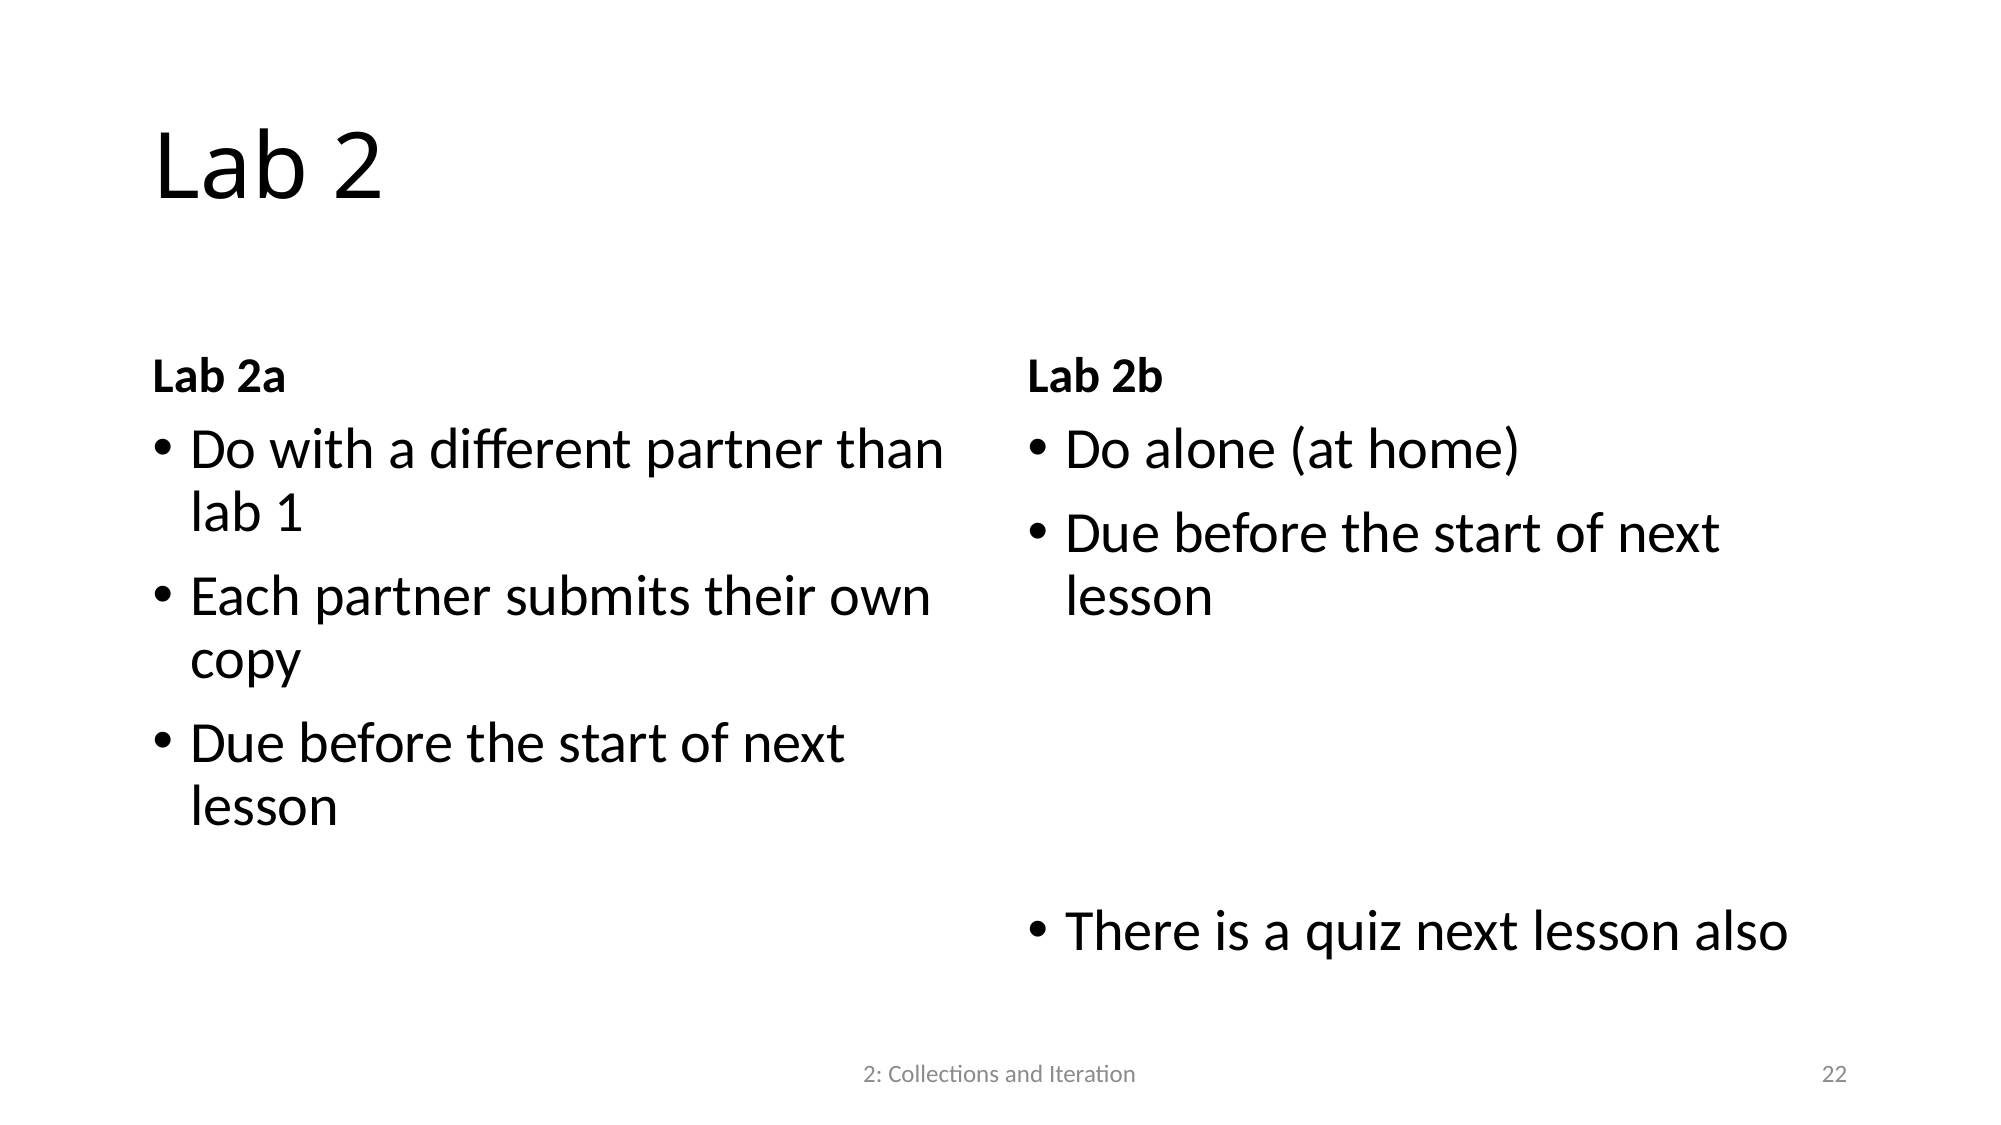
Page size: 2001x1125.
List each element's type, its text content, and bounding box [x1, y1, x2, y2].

list Lab 2a [137, 275, 984, 410]
footer 2: Collections and Iteration [662, 1042, 1338, 1103]
slide_number 22 [1412, 1042, 1863, 1103]
title Lab 2 [137, 59, 1863, 278]
list Do alone (at home) Due before the start of next lesson There is a quiz next lesson also [1012, 410, 1863, 1016]
list Do with a different partner than lab 1 Each partner submits their own copy Due before the start of next lesson [137, 410, 984, 1016]
list Lab 2b [1012, 275, 1863, 410]
